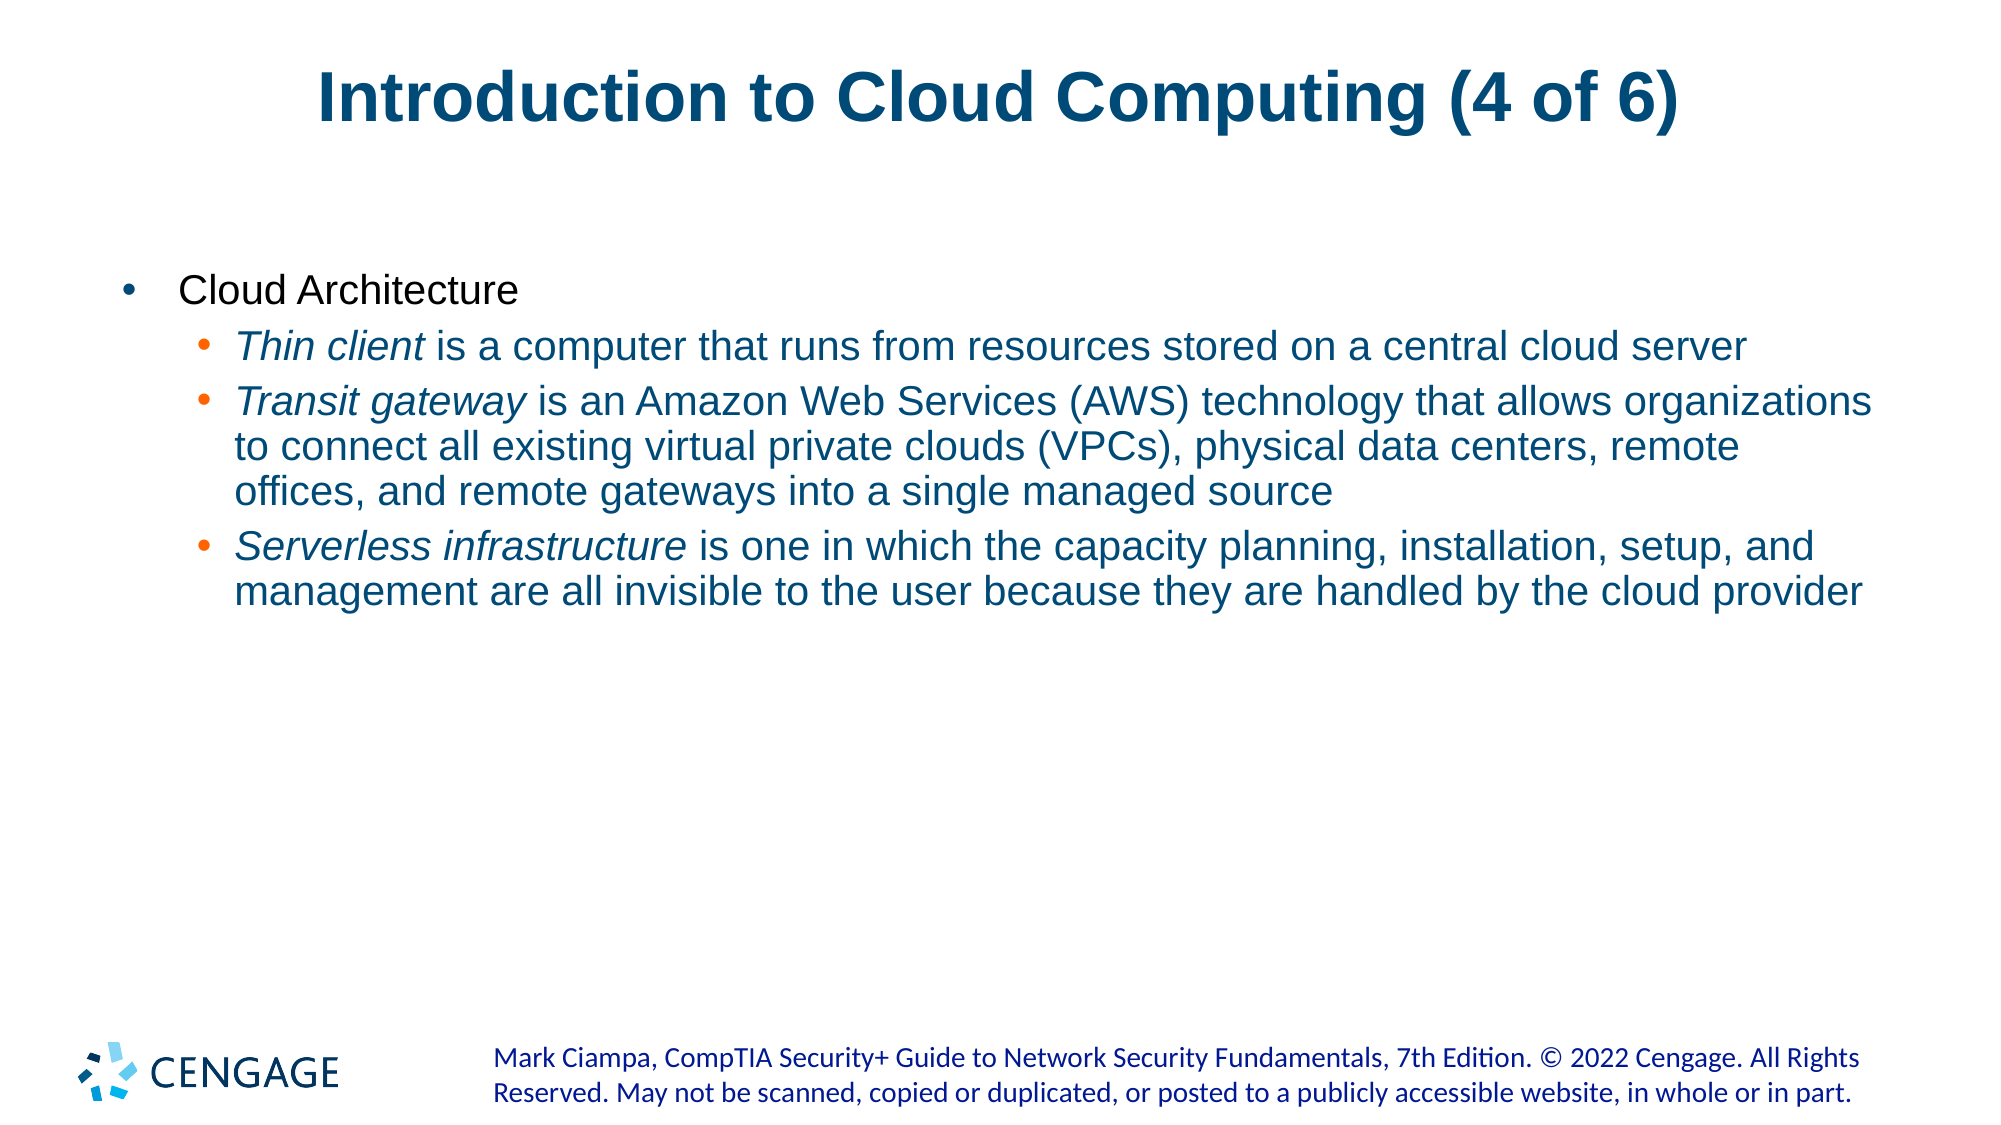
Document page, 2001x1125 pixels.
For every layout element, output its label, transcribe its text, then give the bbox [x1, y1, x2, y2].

list Cloud Architecture Thin client is a computer that runs from resources stored on a central cloud server Transit gateway is an Amazon Web Services (AWS) technology that allows organizations to connect all existing virtual private clouds (VPCs), physical data centers, remote offices, and remote gateways into a single managed source Serverless infrastructure is one in which the capacity planning, installation, setup, and management are all invisible to the user because they are handled by the cloud provider [121, 268, 1880, 990]
title Introduction to Cloud Computing (4 of 6) [137, 59, 1863, 171]
picture [78, 1042, 338, 1101]
